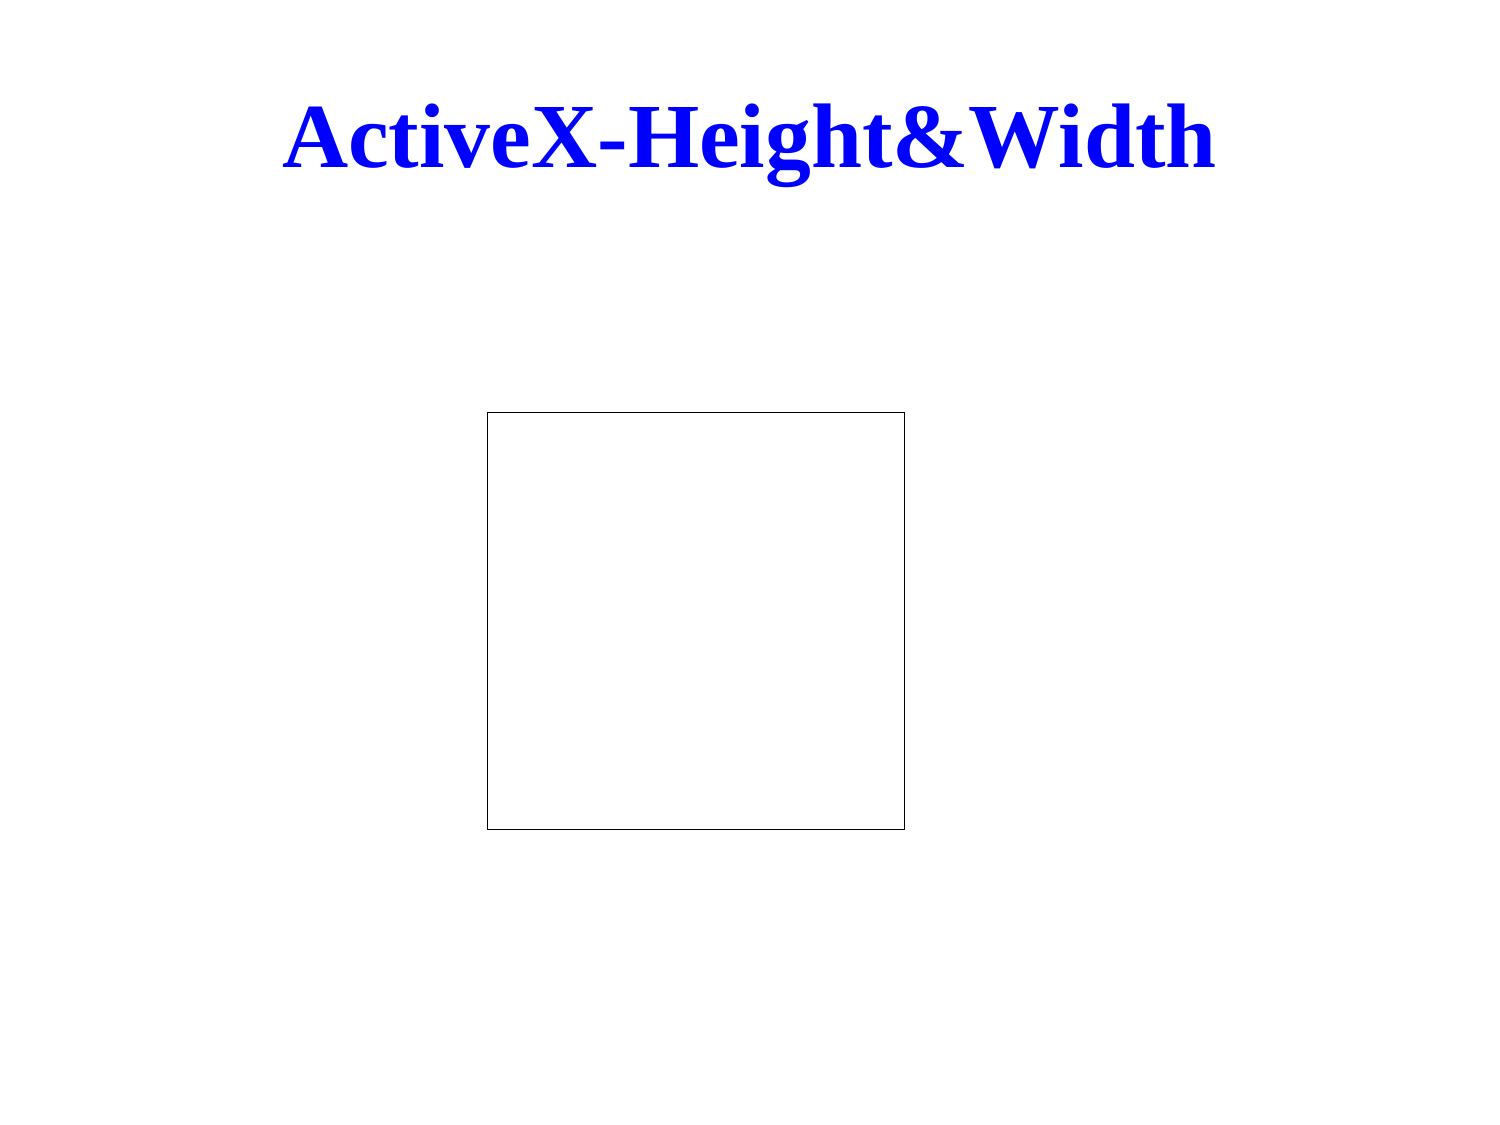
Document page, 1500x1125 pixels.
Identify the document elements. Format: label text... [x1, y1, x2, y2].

title ActiveX-Height&Width [112, 37, 1388, 225]
